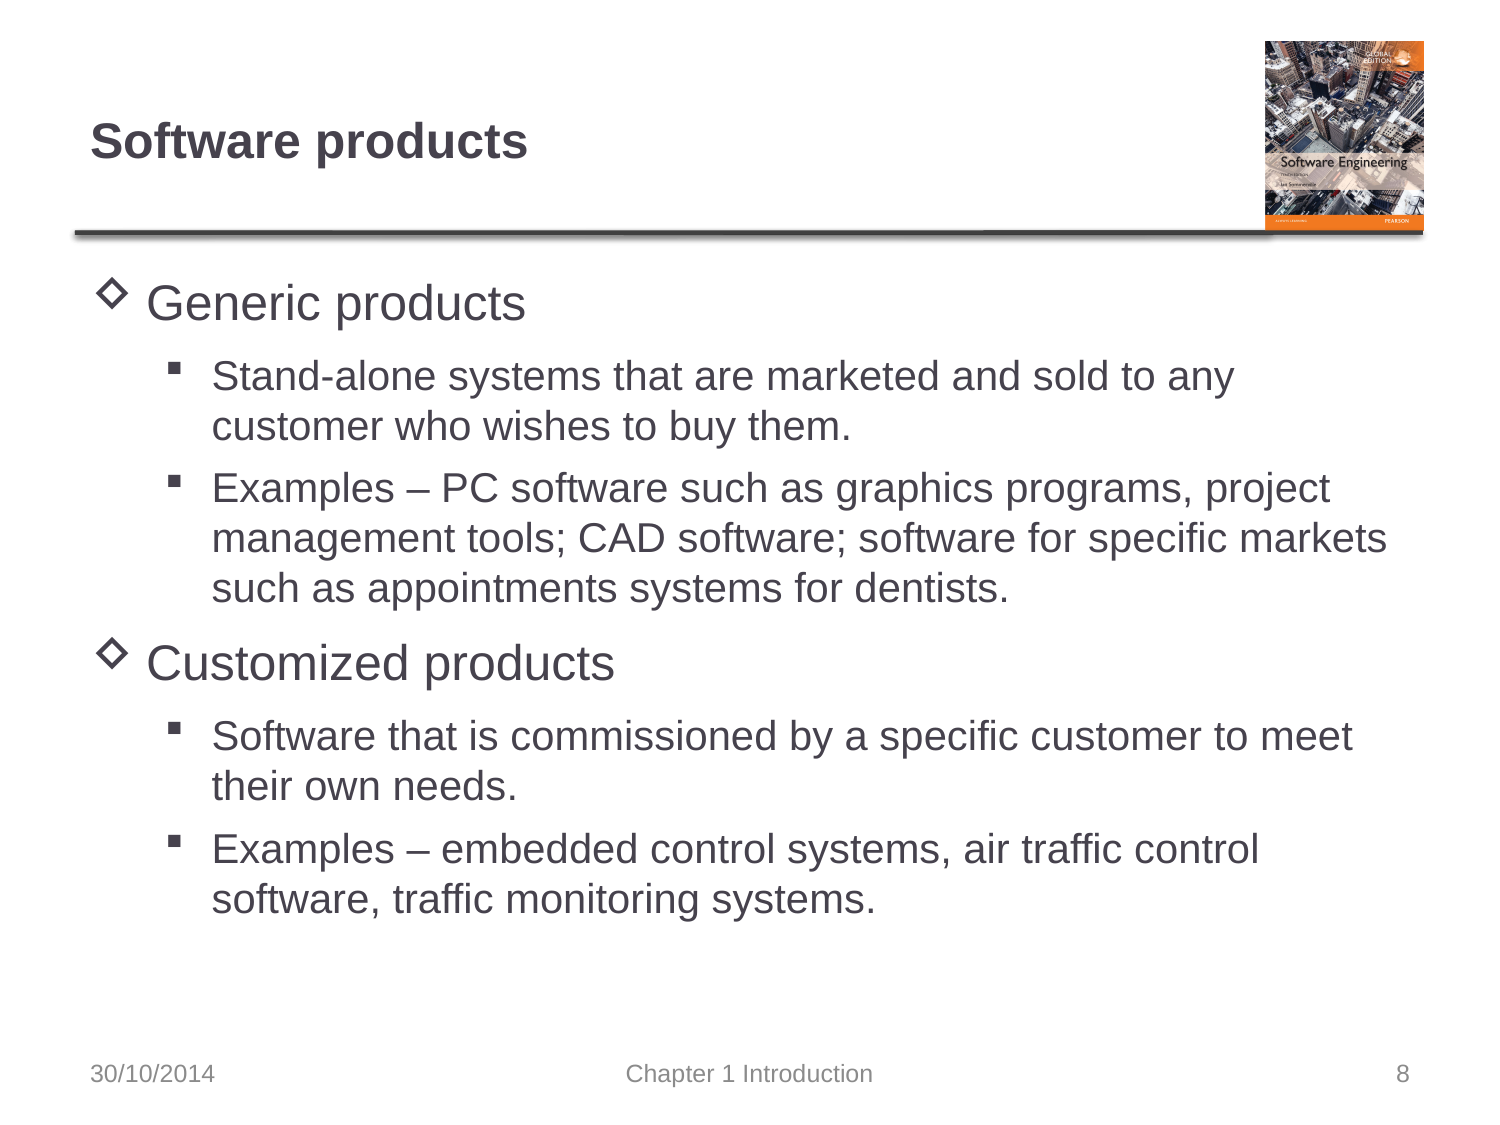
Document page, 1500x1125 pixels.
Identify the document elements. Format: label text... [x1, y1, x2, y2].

picture [1265, 41, 1424, 231]
list Generic products Stand-alone systems that are marketed and sold to any customer who wishes to buy them. Examples – PC software such as graphics programs, project management tools; CAD software; software for specific markets such as appointments systems for dentists. Customized products Software that is commissioned by a specific customer to meet their own needs. Examples – embedded control systems, air traffic control software, traffic monitoring systems. [75, 262, 1425, 1005]
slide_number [75, 1042, 425, 1103]
slide_number 8 [1074, 1042, 1425, 1103]
footer Chapter 1 Introduction [512, 1042, 988, 1103]
title Software products [74, 44, 1272, 233]
